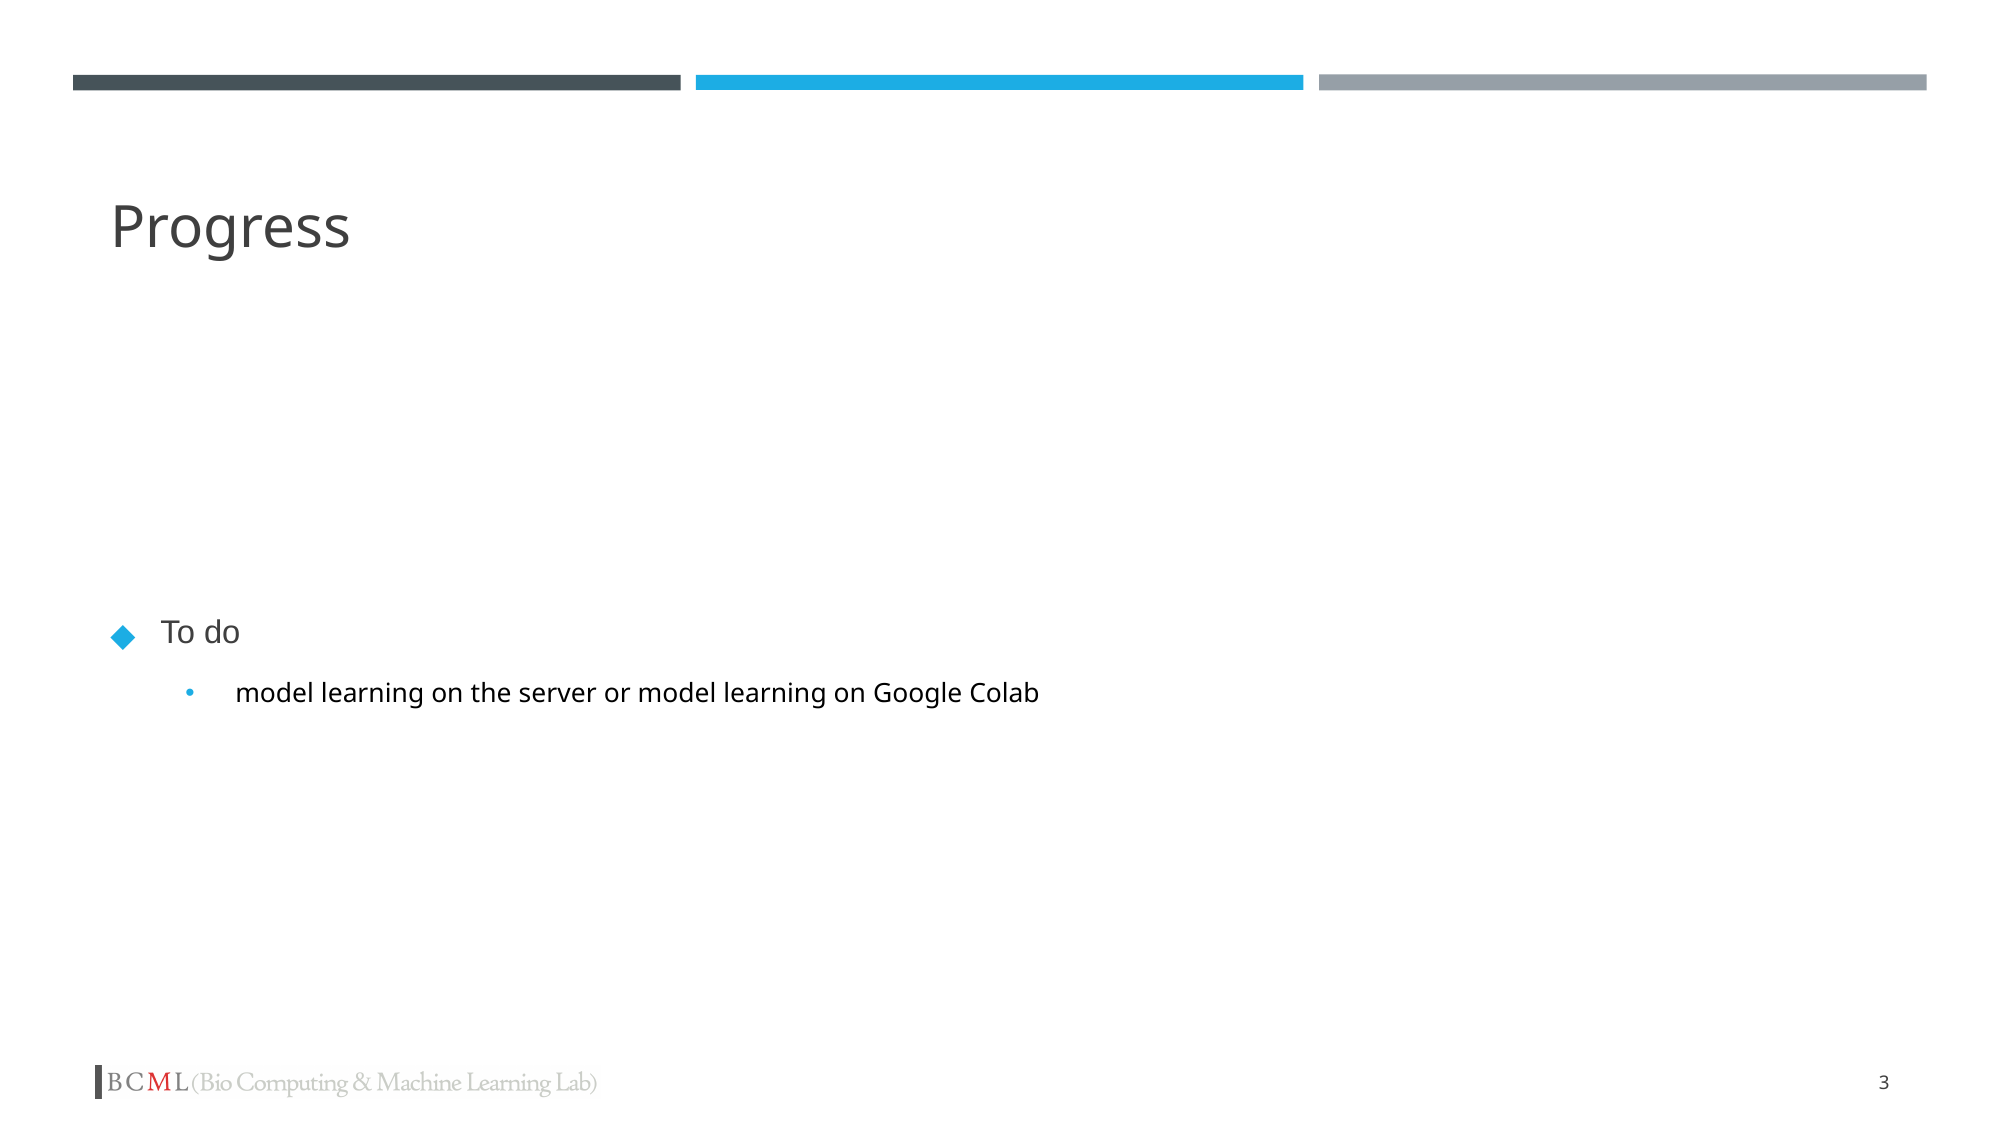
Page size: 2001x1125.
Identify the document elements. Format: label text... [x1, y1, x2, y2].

slide_number ‹#› [1732, 1053, 1905, 1114]
list To do model learning on the server or model learning on Google Colab [95, 313, 1905, 1010]
title Progress [95, 115, 1905, 267]
picture [94, 1064, 601, 1099]
